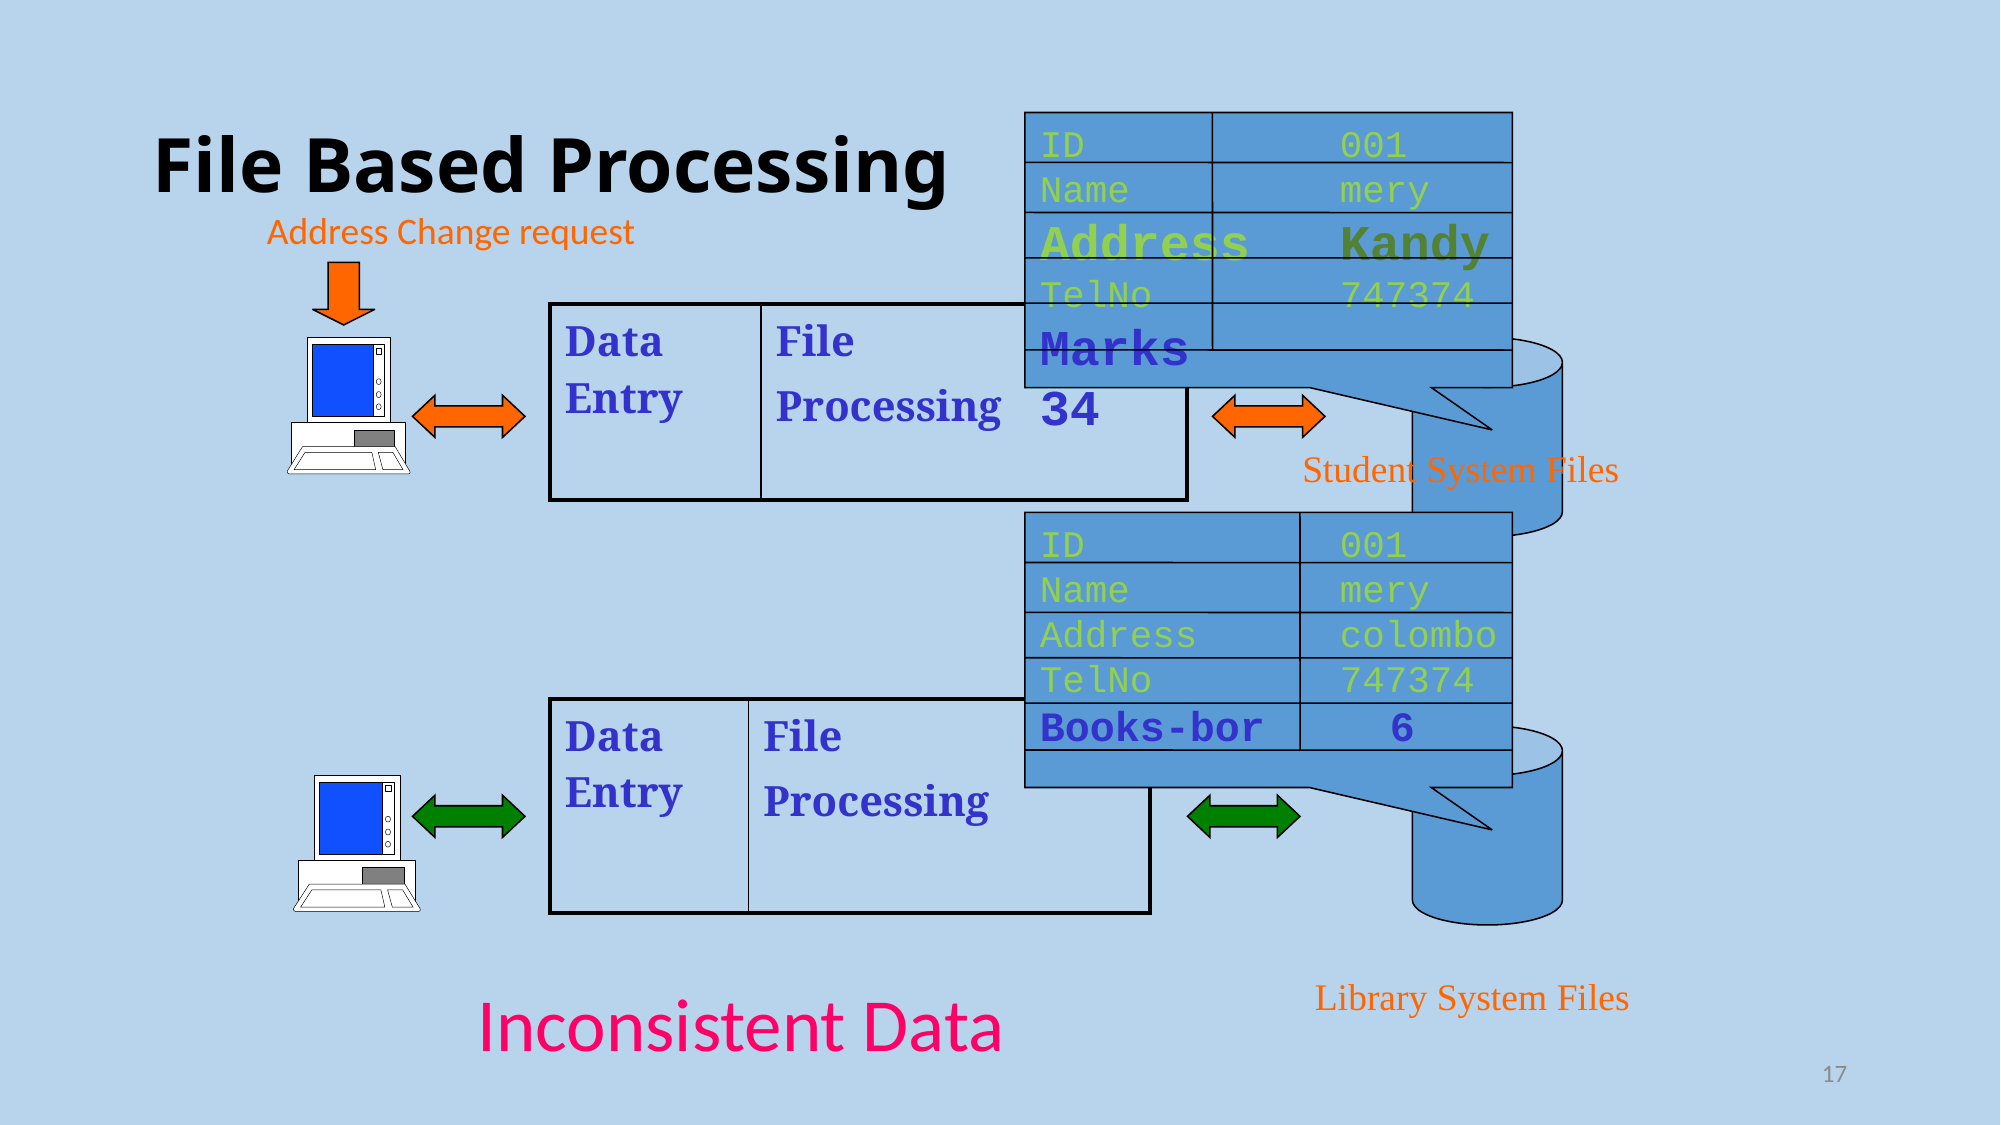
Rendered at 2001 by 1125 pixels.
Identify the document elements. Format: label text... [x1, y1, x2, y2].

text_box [1024, 112, 1513, 388]
text_box [1412, 339, 1563, 437]
text_box [413, 395, 526, 438]
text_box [249, 199, 653, 326]
text_box [1412, 727, 1563, 925]
table_header Data Entry [552, 701, 748, 911]
table_header File Processing [749, 701, 1148, 911]
table_header File Processing [762, 306, 1185, 498]
table_header Data Entry [552, 306, 760, 498]
text_box [1187, 795, 1300, 838]
text_box Student System Files [1287, 437, 1688, 497]
text_box Inconsistent Data [462, 969, 1029, 1075]
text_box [292, 774, 423, 915]
text_box [1212, 395, 1326, 438]
title File Based Processing [137, 59, 1863, 278]
text_box Library System Files [1299, 965, 1681, 1025]
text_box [1024, 512, 1513, 788]
text_box [1412, 497, 1563, 536]
text_box [423, 795, 526, 838]
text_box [286, 337, 413, 478]
slide_number 17 [1412, 1042, 1863, 1103]
